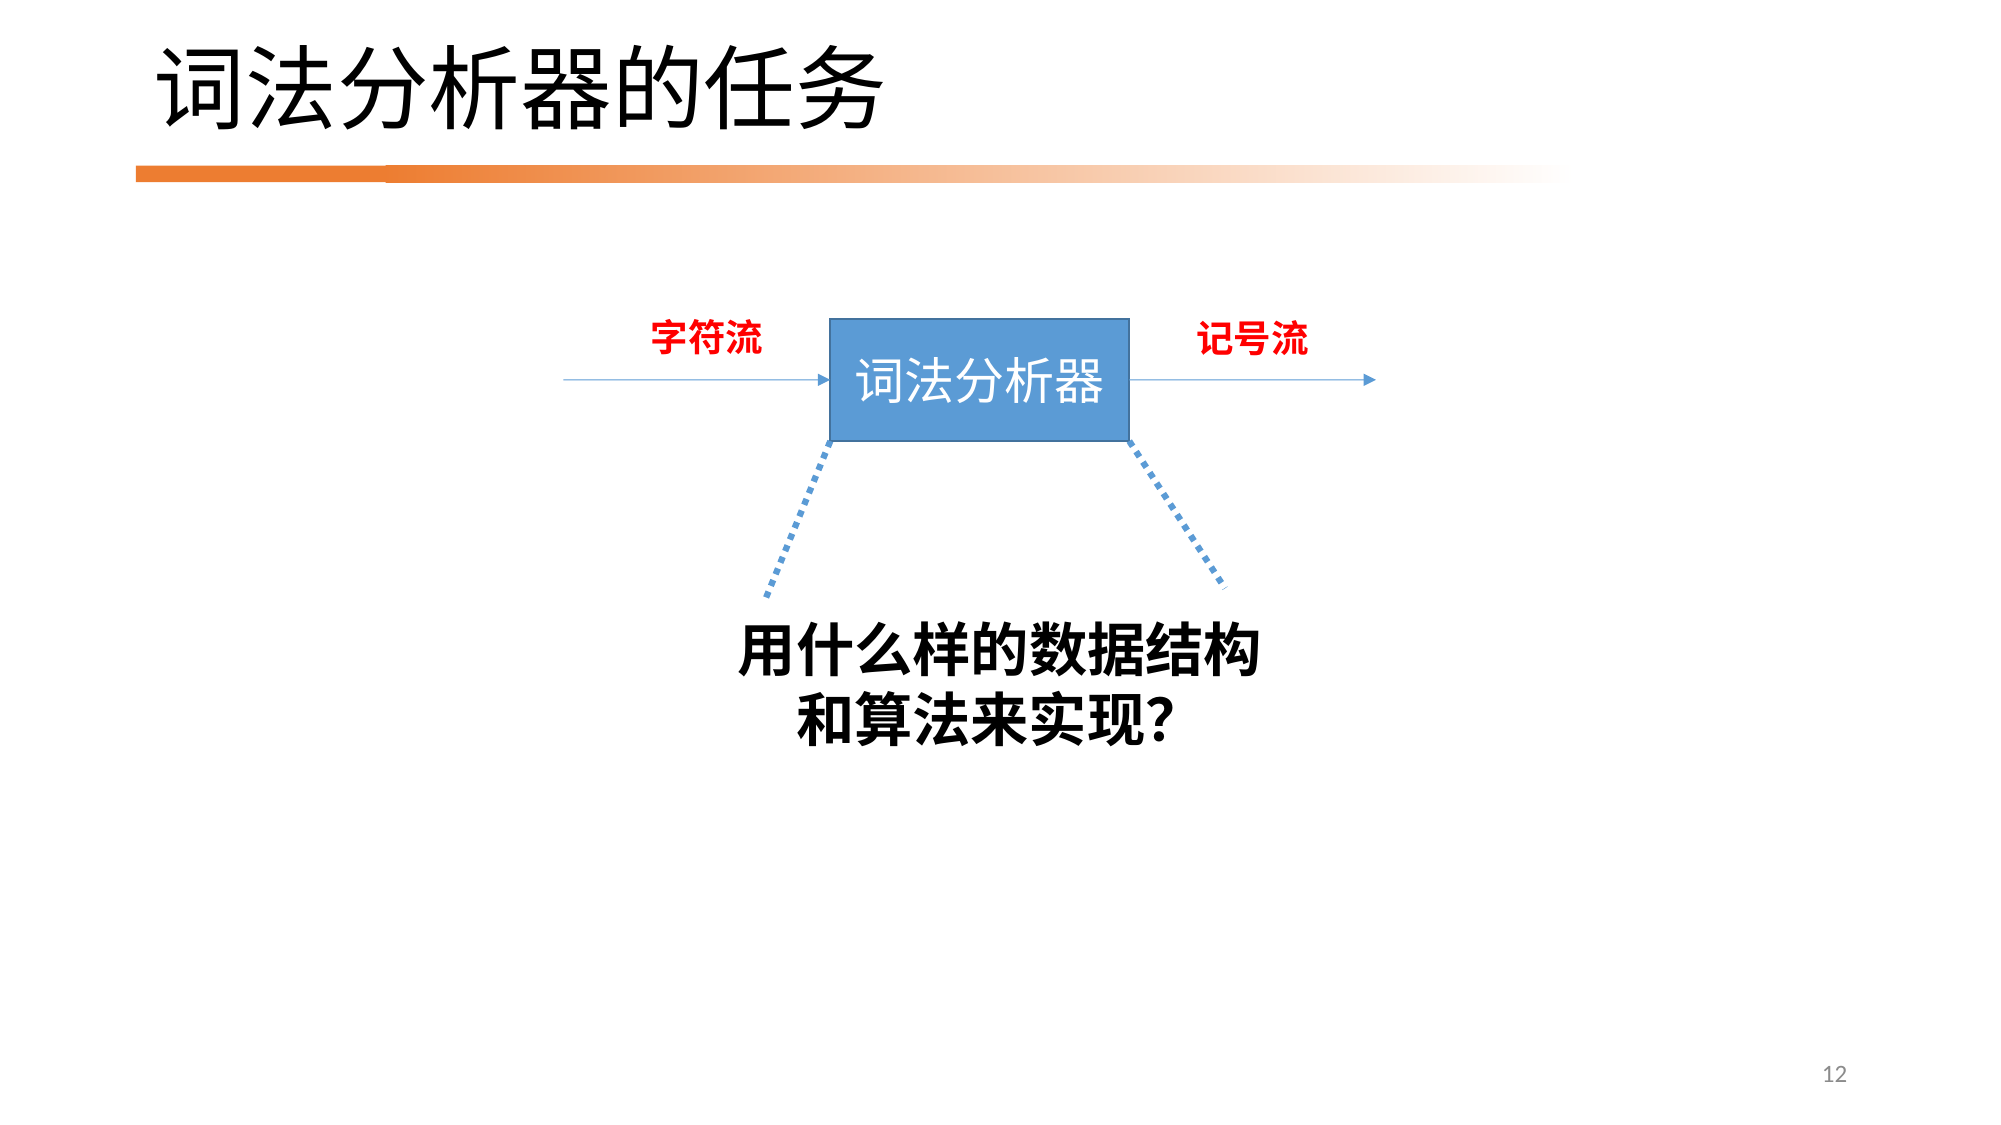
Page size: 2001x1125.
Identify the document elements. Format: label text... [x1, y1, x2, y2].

title 词法分析器的任务 [138, 25, 1810, 160]
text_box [704, 441, 1296, 763]
text_box 字符流 [635, 306, 779, 367]
slide_number 12 [1412, 1042, 1863, 1103]
text_box 词法分析器 [829, 318, 1130, 441]
text_box 记号流 [1180, 307, 1325, 368]
